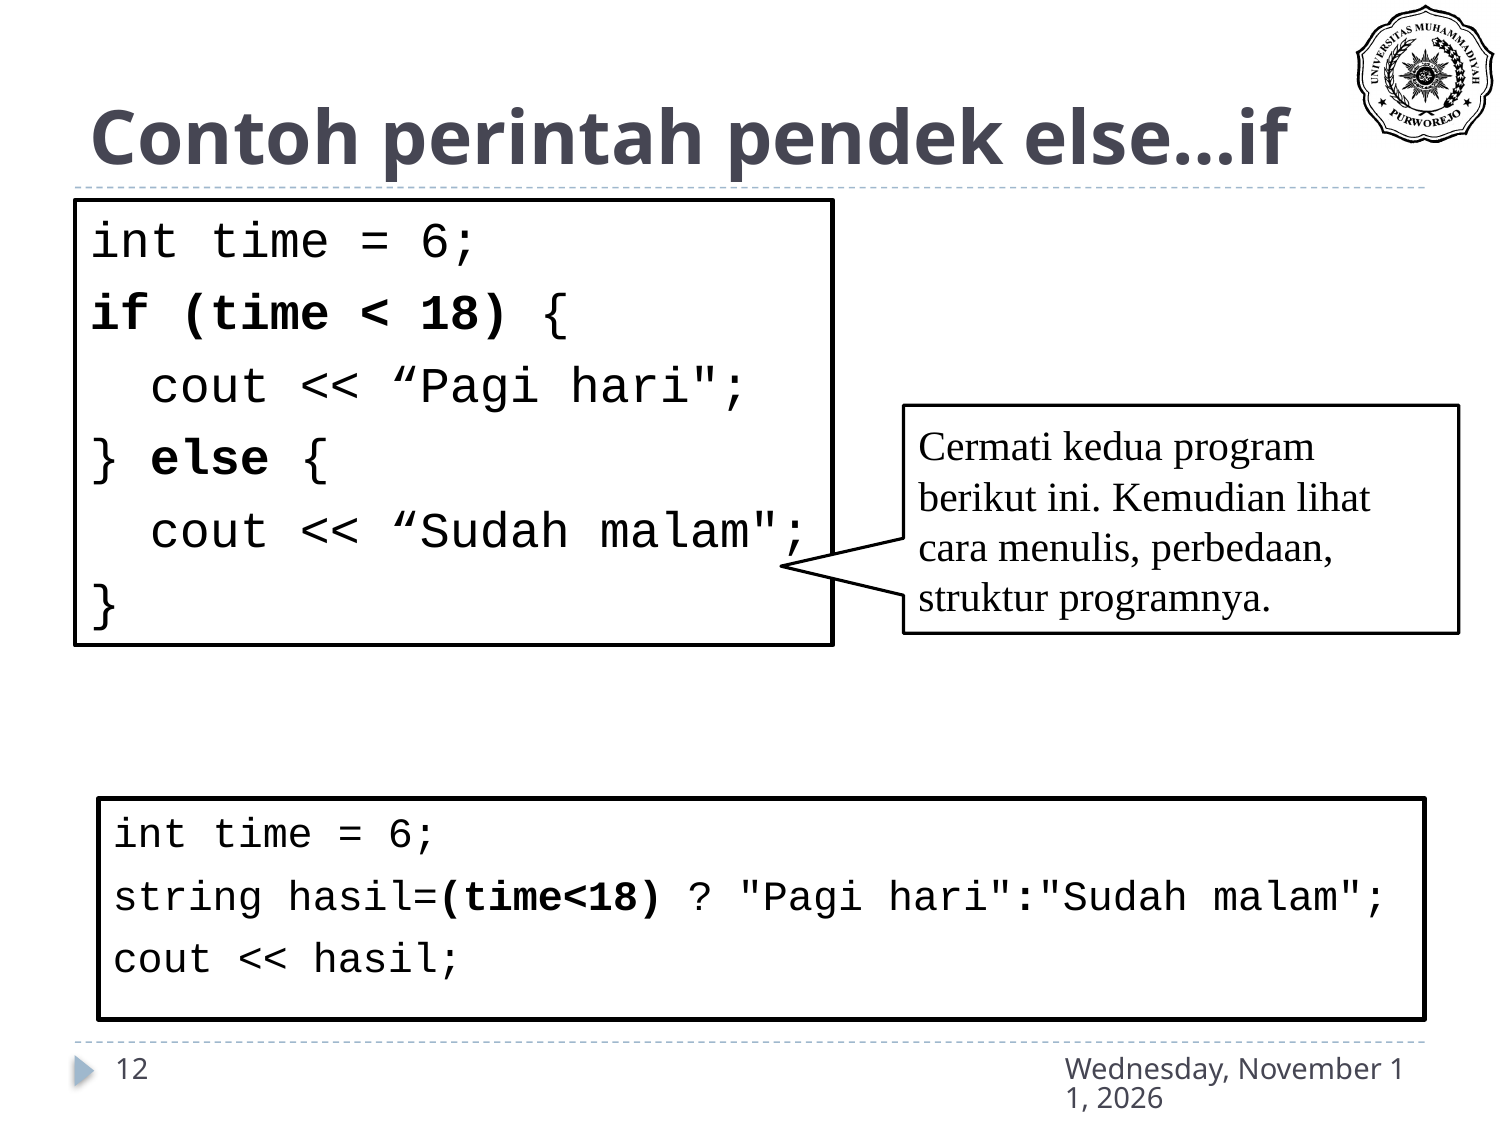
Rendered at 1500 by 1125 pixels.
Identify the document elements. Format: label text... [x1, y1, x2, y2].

list int time = 6; if (time < 18) { cout << “Pagi hari"; } else { cout << “Sudah malam"; } [75, 200, 833, 646]
slide_number 12 [100, 1042, 426, 1103]
title Contoh perintah pendek else…if [75, 24, 1425, 188]
text_box int time = 6; string hasil=(time<18) ? "Pagi hari":"Sudah malam"; cout << hasil; [98, 798, 1425, 1020]
text_box Cermati kedua program berikut ini. Kemudian lihat cara menulis, perbedaan, struktur programnya. [779, 403, 1461, 635]
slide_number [1050, 1042, 1426, 1103]
picture [1348, 0, 1500, 149]
